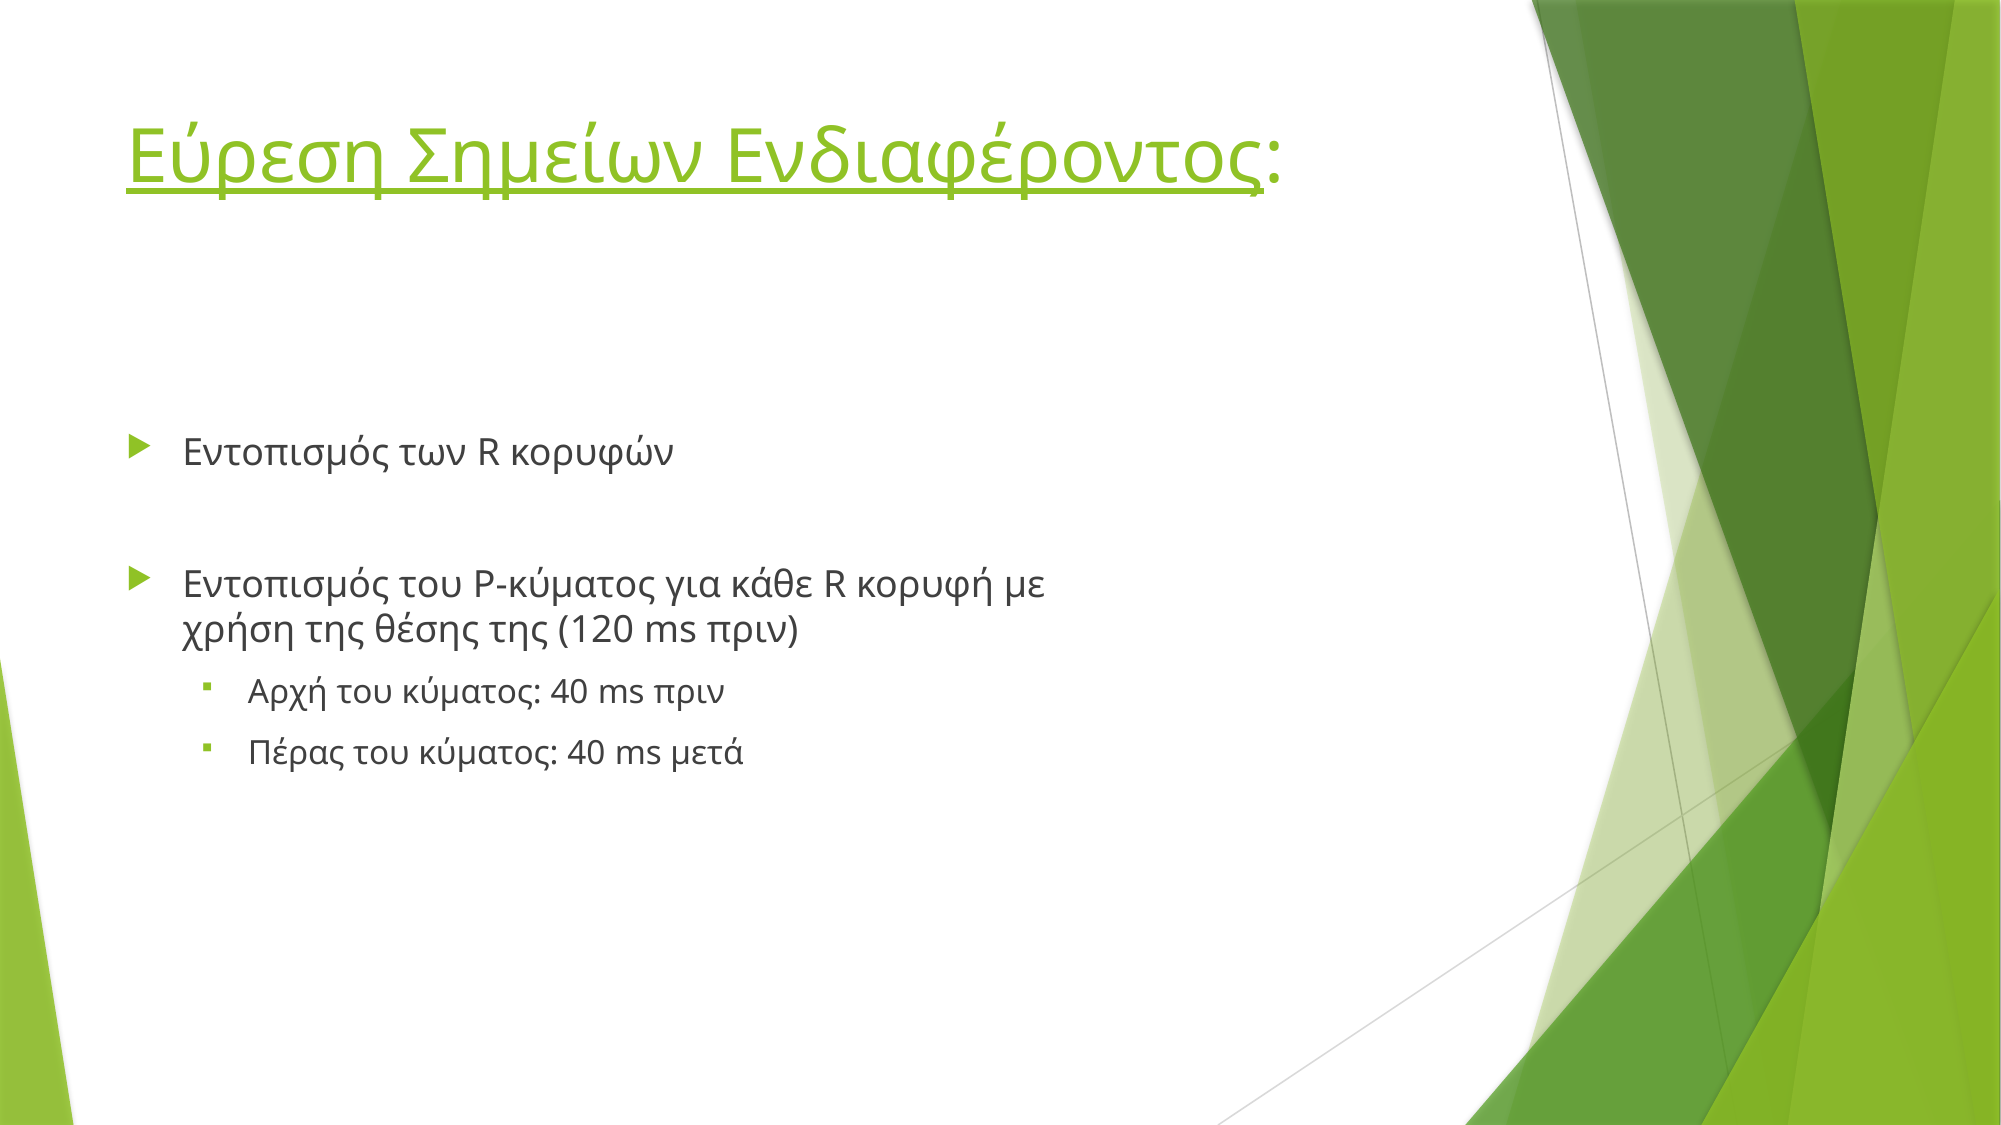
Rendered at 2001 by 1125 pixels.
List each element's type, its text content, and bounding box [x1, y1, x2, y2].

title Εύρεση Σημείων Ενδιαφέροντος: [111, 99, 1522, 317]
list Εντοπισμός των R κορυφών Εντοπισμός του P-κύματος για κάθε R κορυφή με χρήση της θέσης της (120 ms πριν) Αρχή του κύματος: 40 ms πριν Πέρας του κύματος: 40 ms μετά [111, 354, 1522, 992]
